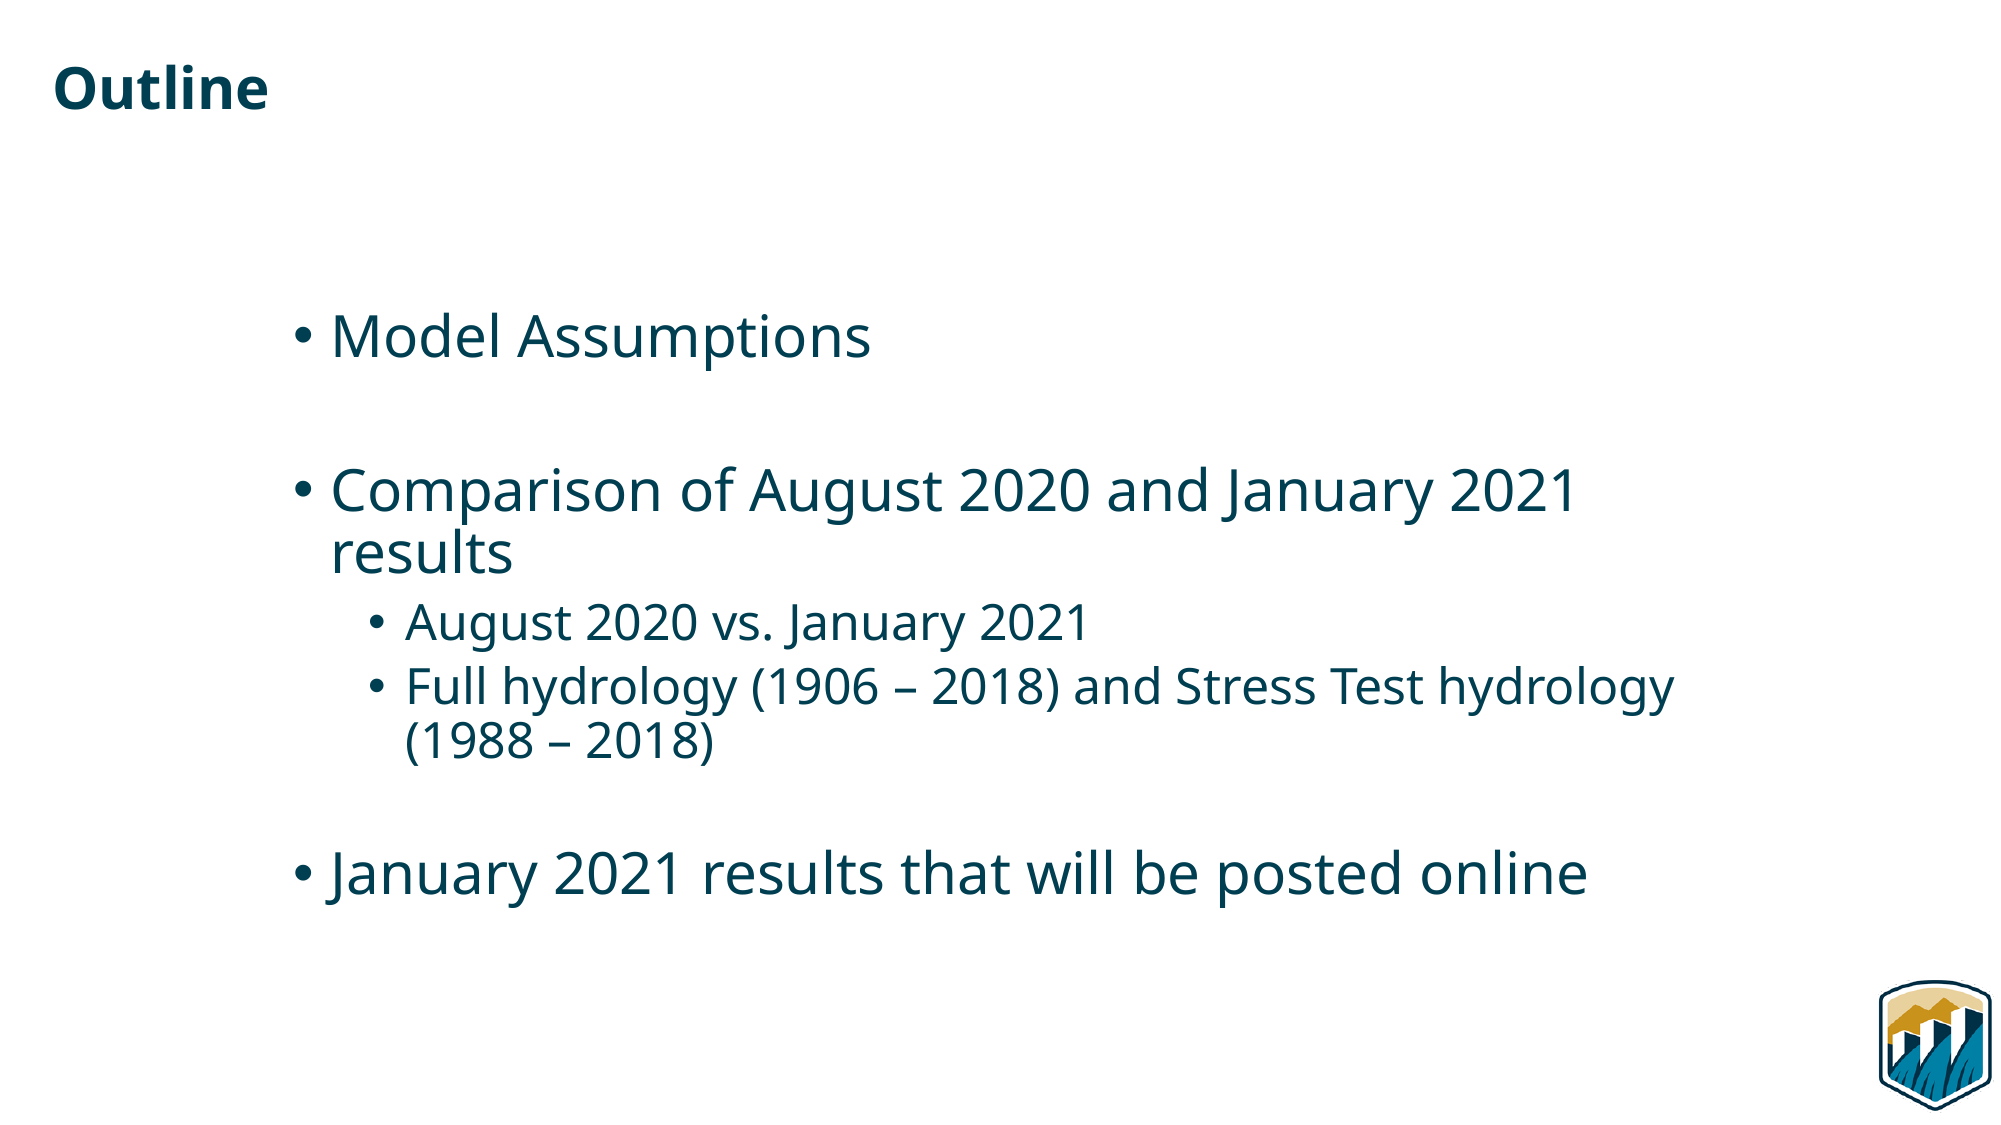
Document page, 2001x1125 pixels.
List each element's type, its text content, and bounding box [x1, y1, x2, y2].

list Model Assumptions Comparison of August 2020 and January 2021 results August 2020 vs. January 2021 Full hydrology (1906 – 2018) and Stress Test hydrology (1988 – 2018) January 2021 results that will be posted online [278, 299, 1719, 1014]
title Outline [37, 15, 1003, 166]
picture [1876, 977, 1994, 1113]
